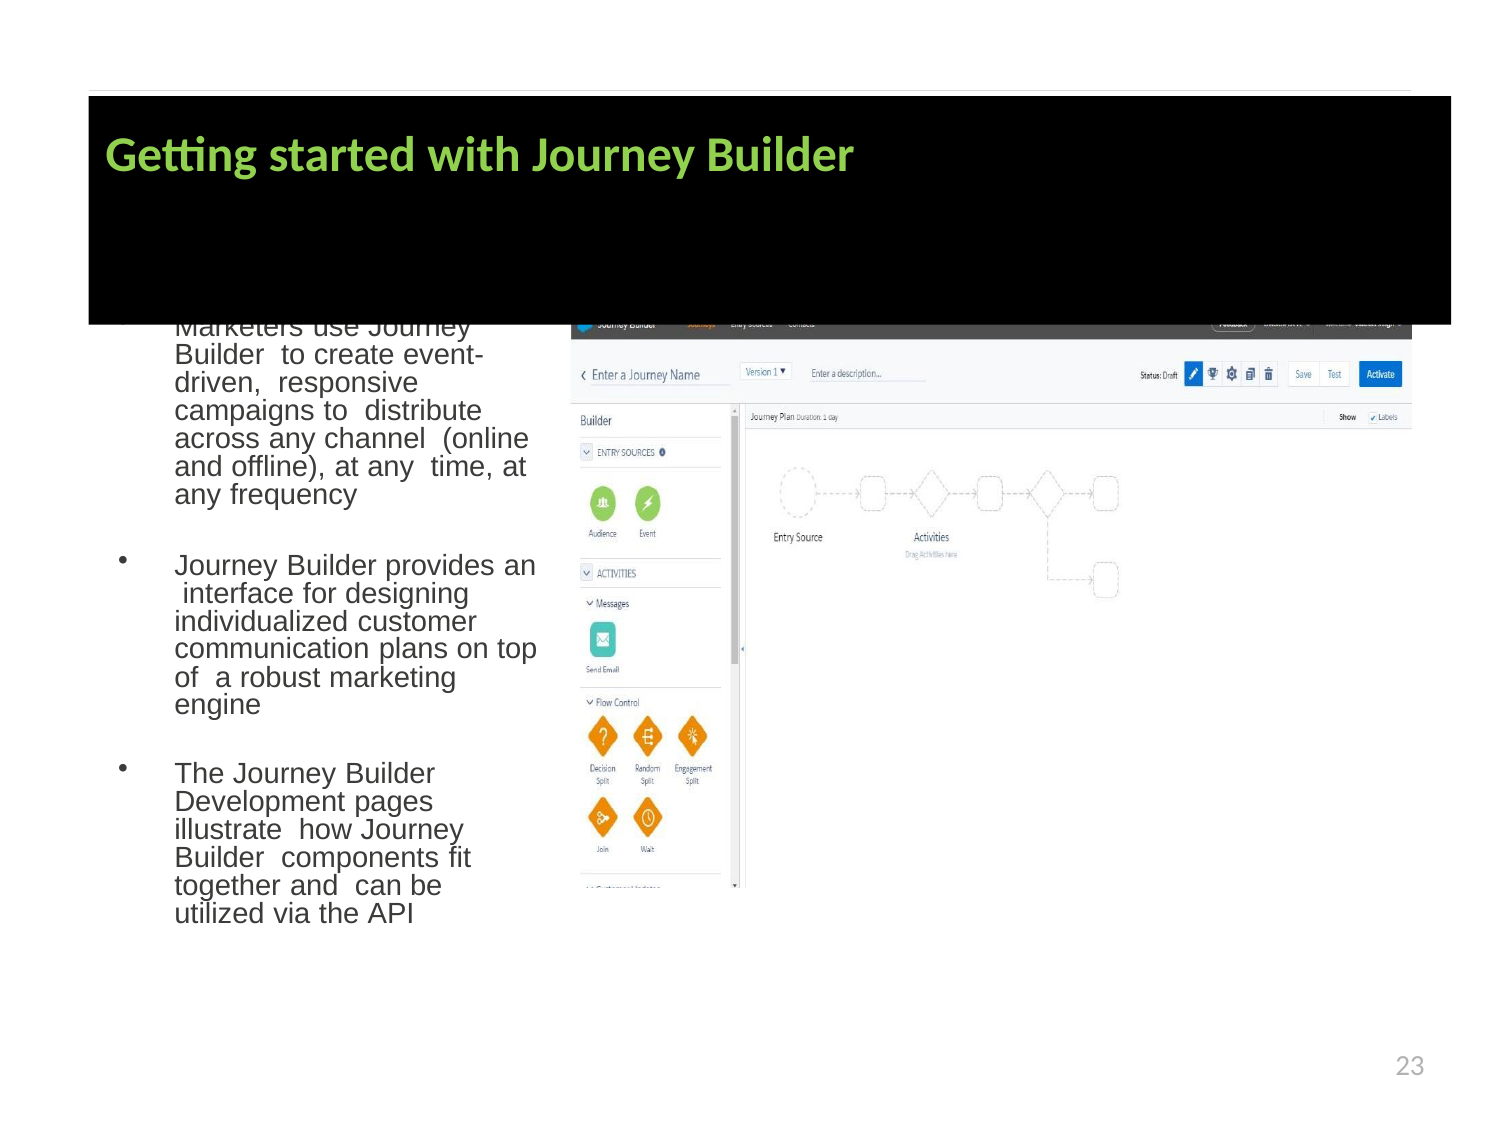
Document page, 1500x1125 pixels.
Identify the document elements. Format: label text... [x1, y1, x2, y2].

text_box Marketers use Journey Builder to create event-driven, responsive campaigns to distribute across any channel (online and offline), at any time, at any frequency Journey Builder provides an interface for designing individualized customer communication plans on top of a robust marketing engine The Journey Builder Development pages illustrate how Journey Builder components fit together and can be utilized via the API [116, 325, 545, 929]
title Getting started with Journey Builder [88, 96, 1452, 325]
slide_number 23 [1080, 1046, 1425, 1082]
picture [569, 307, 1412, 888]
